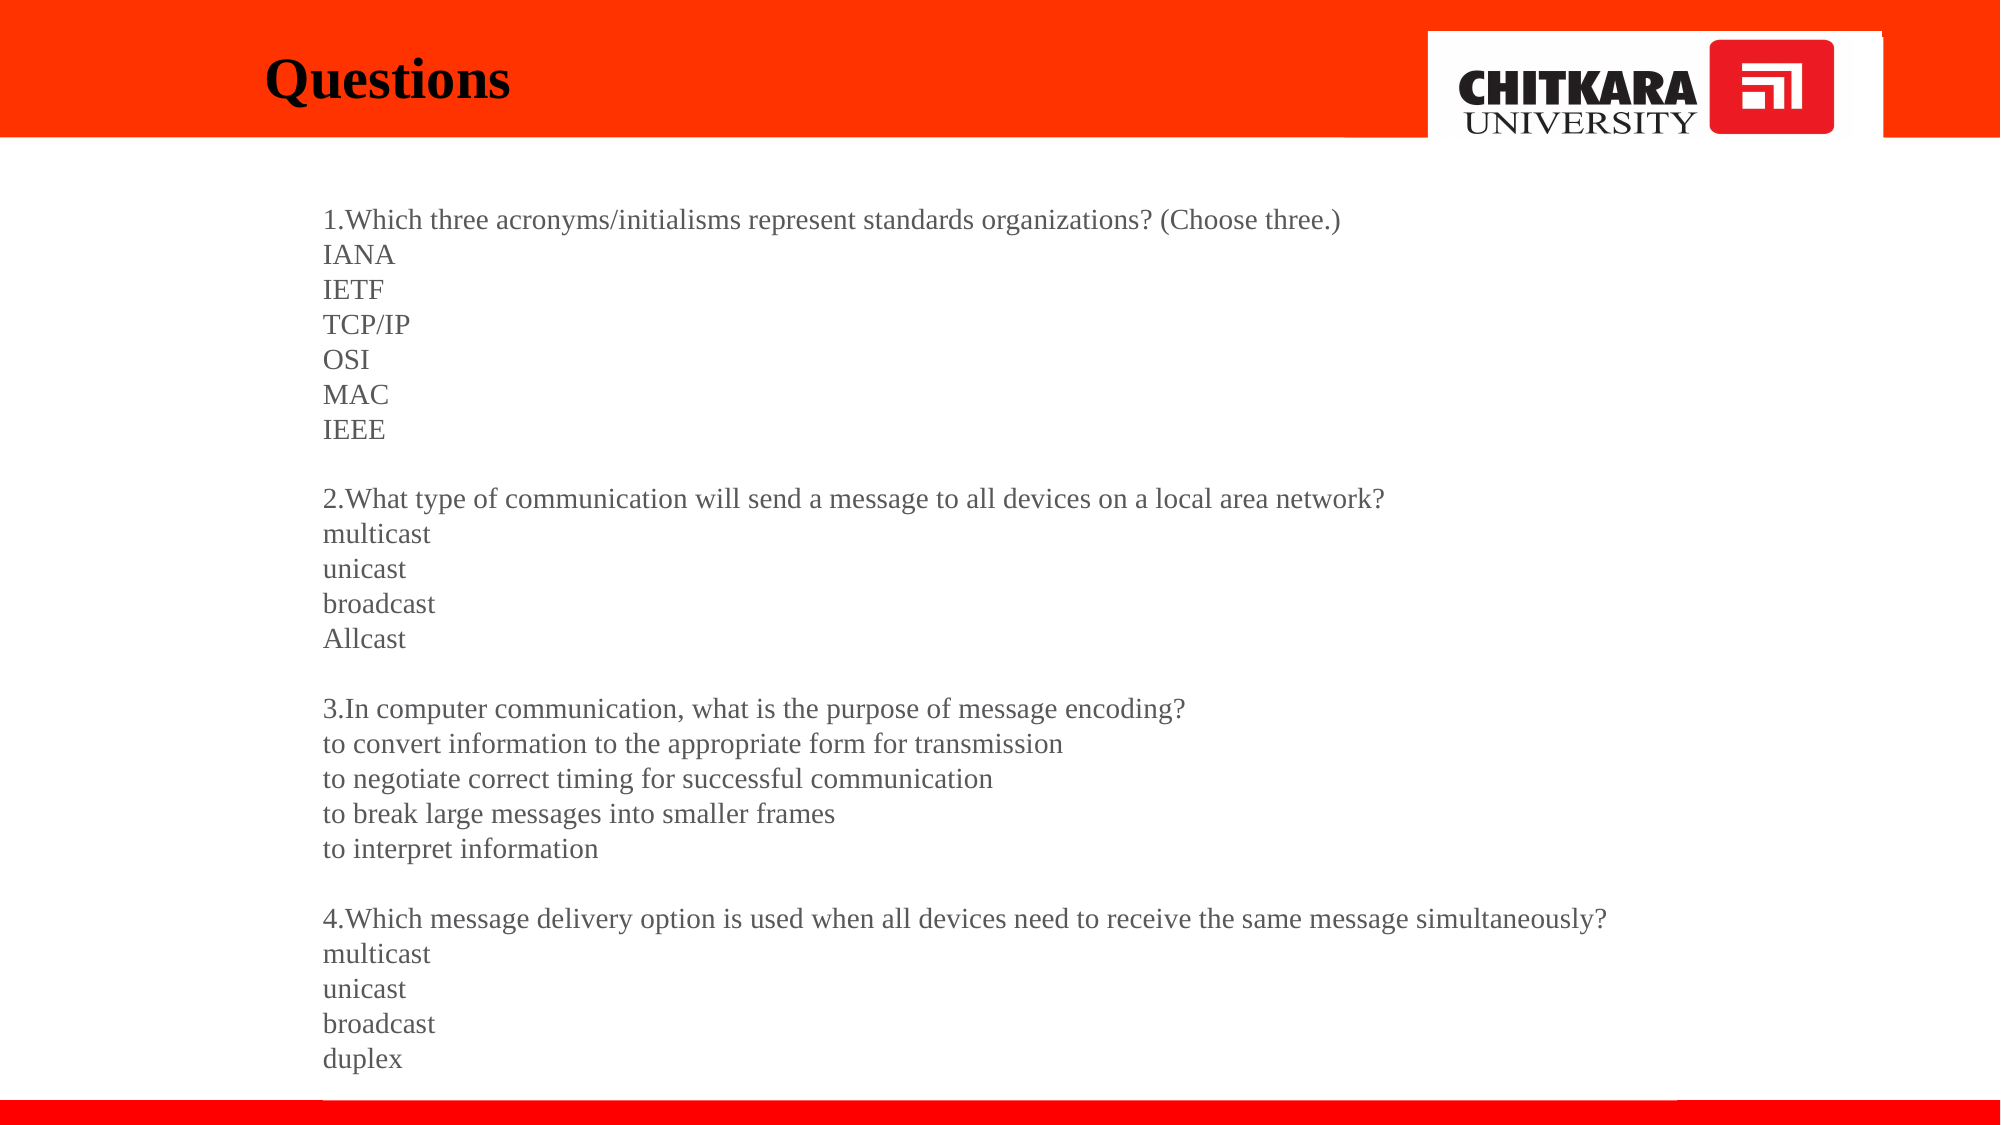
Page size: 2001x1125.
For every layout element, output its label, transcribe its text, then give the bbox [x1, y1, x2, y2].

picture [1433, 37, 1854, 138]
title Questions [249, 0, 1150, 150]
subtitle Which three acronyms/initialisms represent standards organizations? (Choose three.) IANA IETF TCP/IP OSI MAC IEEE What type of communication will send a message to all devices on a local area network? multicast unicast broadcast Allcast In computer communication, what is the purpose of message encoding? to convert information to the appropriate form for transmission to negotiate correct timing for successful communication to break large messages into smaller frames to interpret information Which message delivery option is used when all devices need to receive the same message simultaneously? multicast unicast broadcast duplex [322, 155, 1678, 1101]
